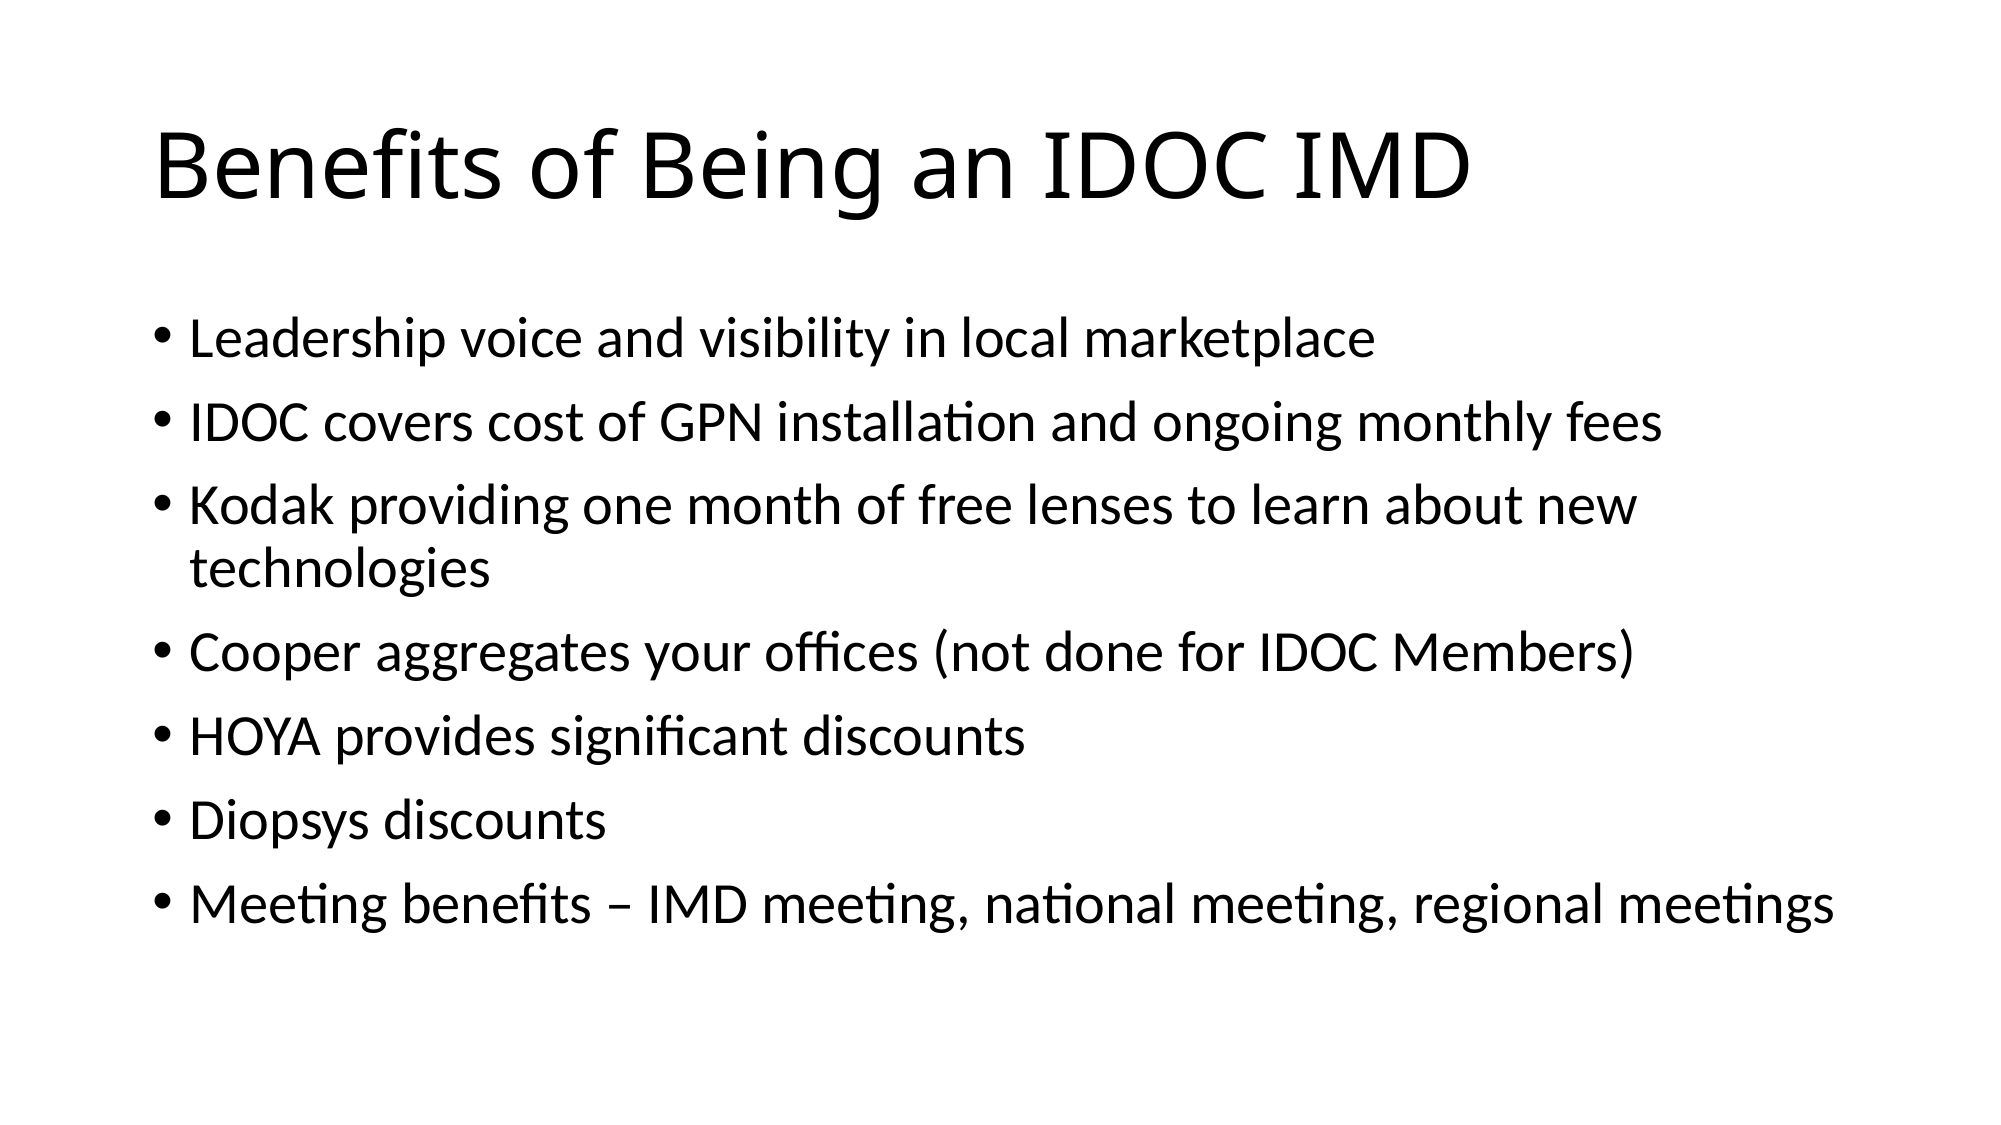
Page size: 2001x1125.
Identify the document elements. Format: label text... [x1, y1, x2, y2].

list Leadership voice and visibility in local marketplace IDOC covers cost of GPN installation and ongoing monthly fees Kodak providing one month of free lenses to learn about new technologies Cooper aggregates your offices (not done for IDOC Members) HOYA provides significant discounts Diopsys discounts Meeting benefits – IMD meeting, national meeting, regional meetings [137, 299, 1863, 1014]
title Benefits of Being an IDOC IMD [137, 59, 1863, 278]
